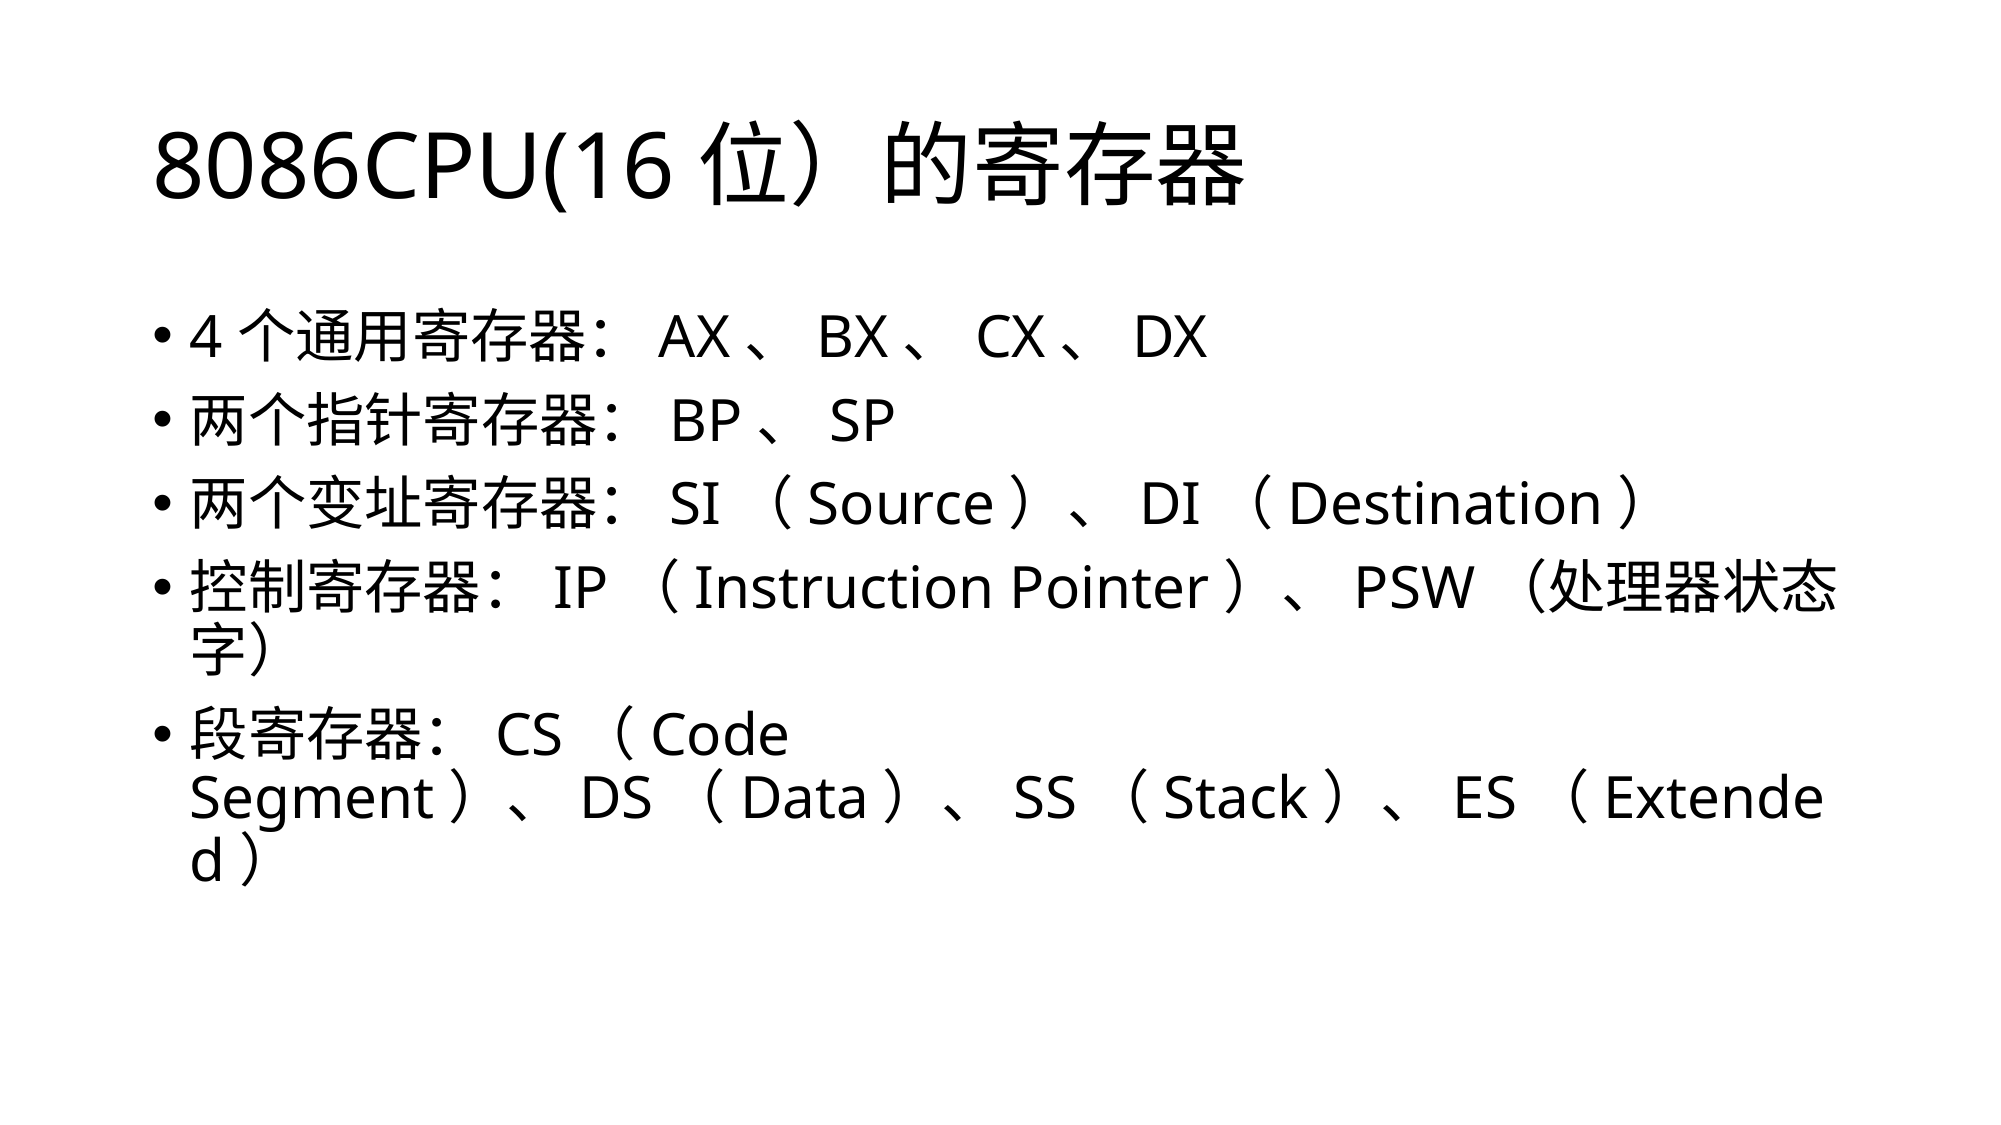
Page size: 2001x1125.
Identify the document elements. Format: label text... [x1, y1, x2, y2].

list 4个通用寄存器：AX、BX、CX、DX 两个指针寄存器：BP、SP 两个变址寄存器：SI（Source）、DI（Destination） 控制寄存器：IP（Instruction Pointer）、PSW（处理器状态字） 段寄存器：CS（Code Segment）、DS（Data）、SS（Stack）、ES（Extended） [137, 299, 1863, 1014]
title 8086CPU(16位）的寄存器 [137, 59, 1863, 278]
